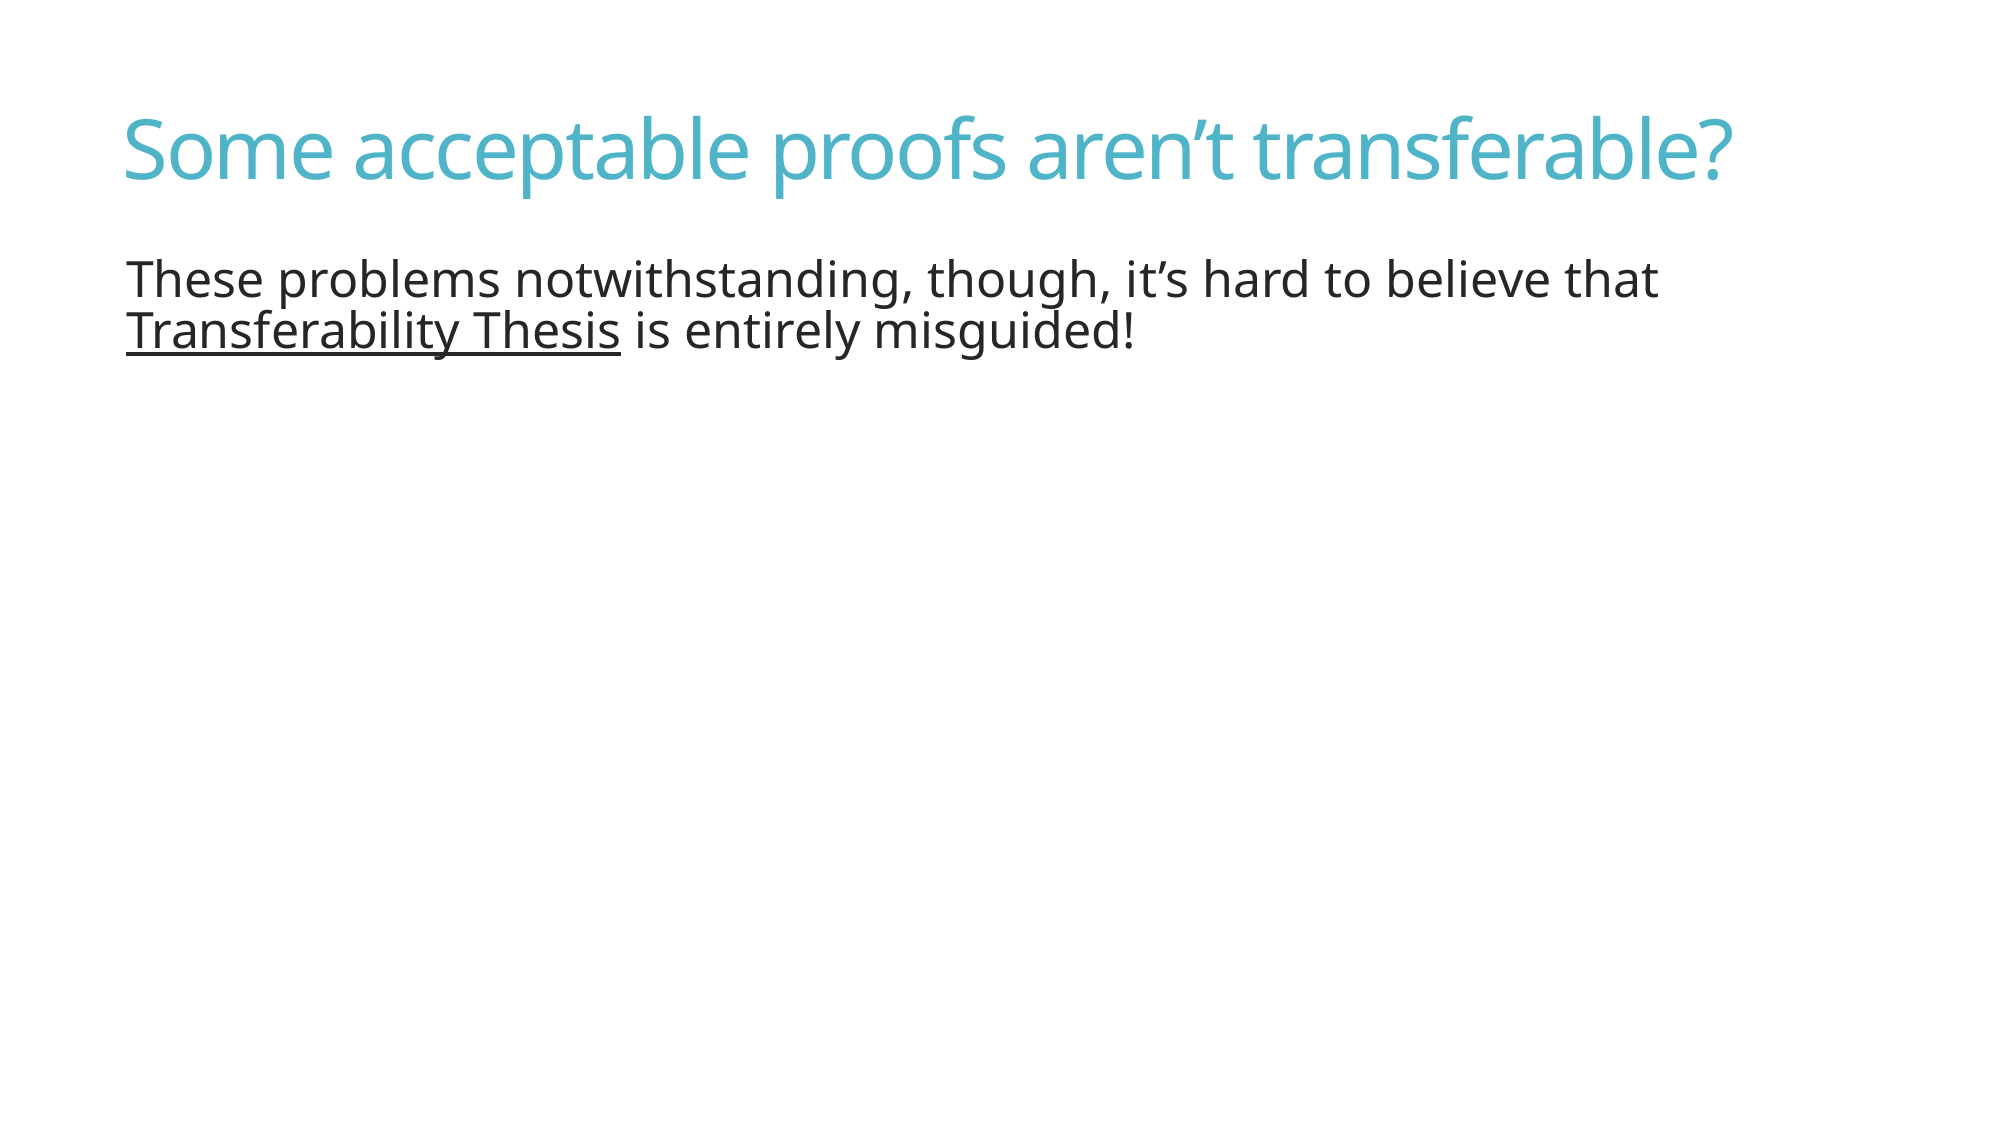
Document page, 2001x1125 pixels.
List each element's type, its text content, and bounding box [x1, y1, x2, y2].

list These problems notwithstanding, though, it’s hard to believe that Transferability Thesis is entirely misguided! [111, 249, 1876, 948]
title Some acceptable proofs aren’t transferable? [107, 81, 1875, 226]
